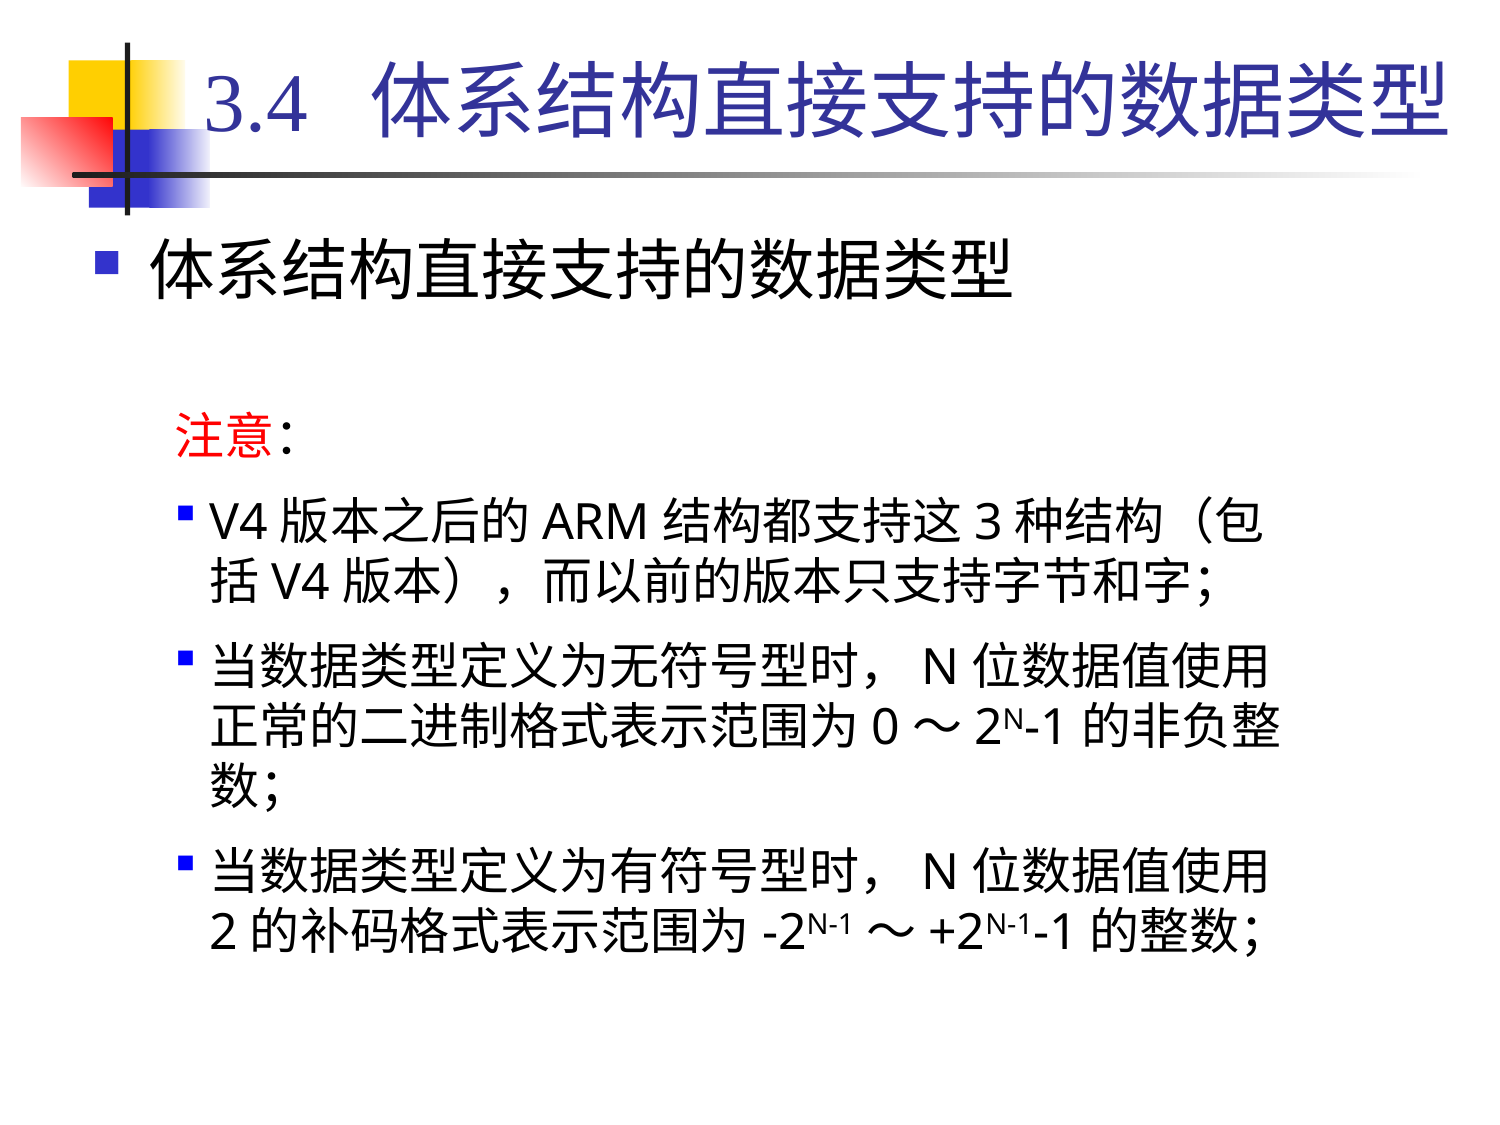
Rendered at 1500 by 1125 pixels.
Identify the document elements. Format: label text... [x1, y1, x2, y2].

title 3.4 体系结构直接支持的数据类型 [188, 35, 1468, 161]
list 体系结构直接支持的数据类型 [76, 220, 1469, 354]
text_box 注意： V4版本之后的ARM结构都支持这3种结构（包括V4版本），而以前的版本只支持字节和字； 当数据类型定义为无符号型时，N位数据值使用正常的二进制格式表示范围为0～2N-1的非负整数； 当数据类型定义为有符号型时，N位数据值使用2的补码格式表示范围为-2N-1～+2N-1-1的整数； [159, 397, 1310, 967]
